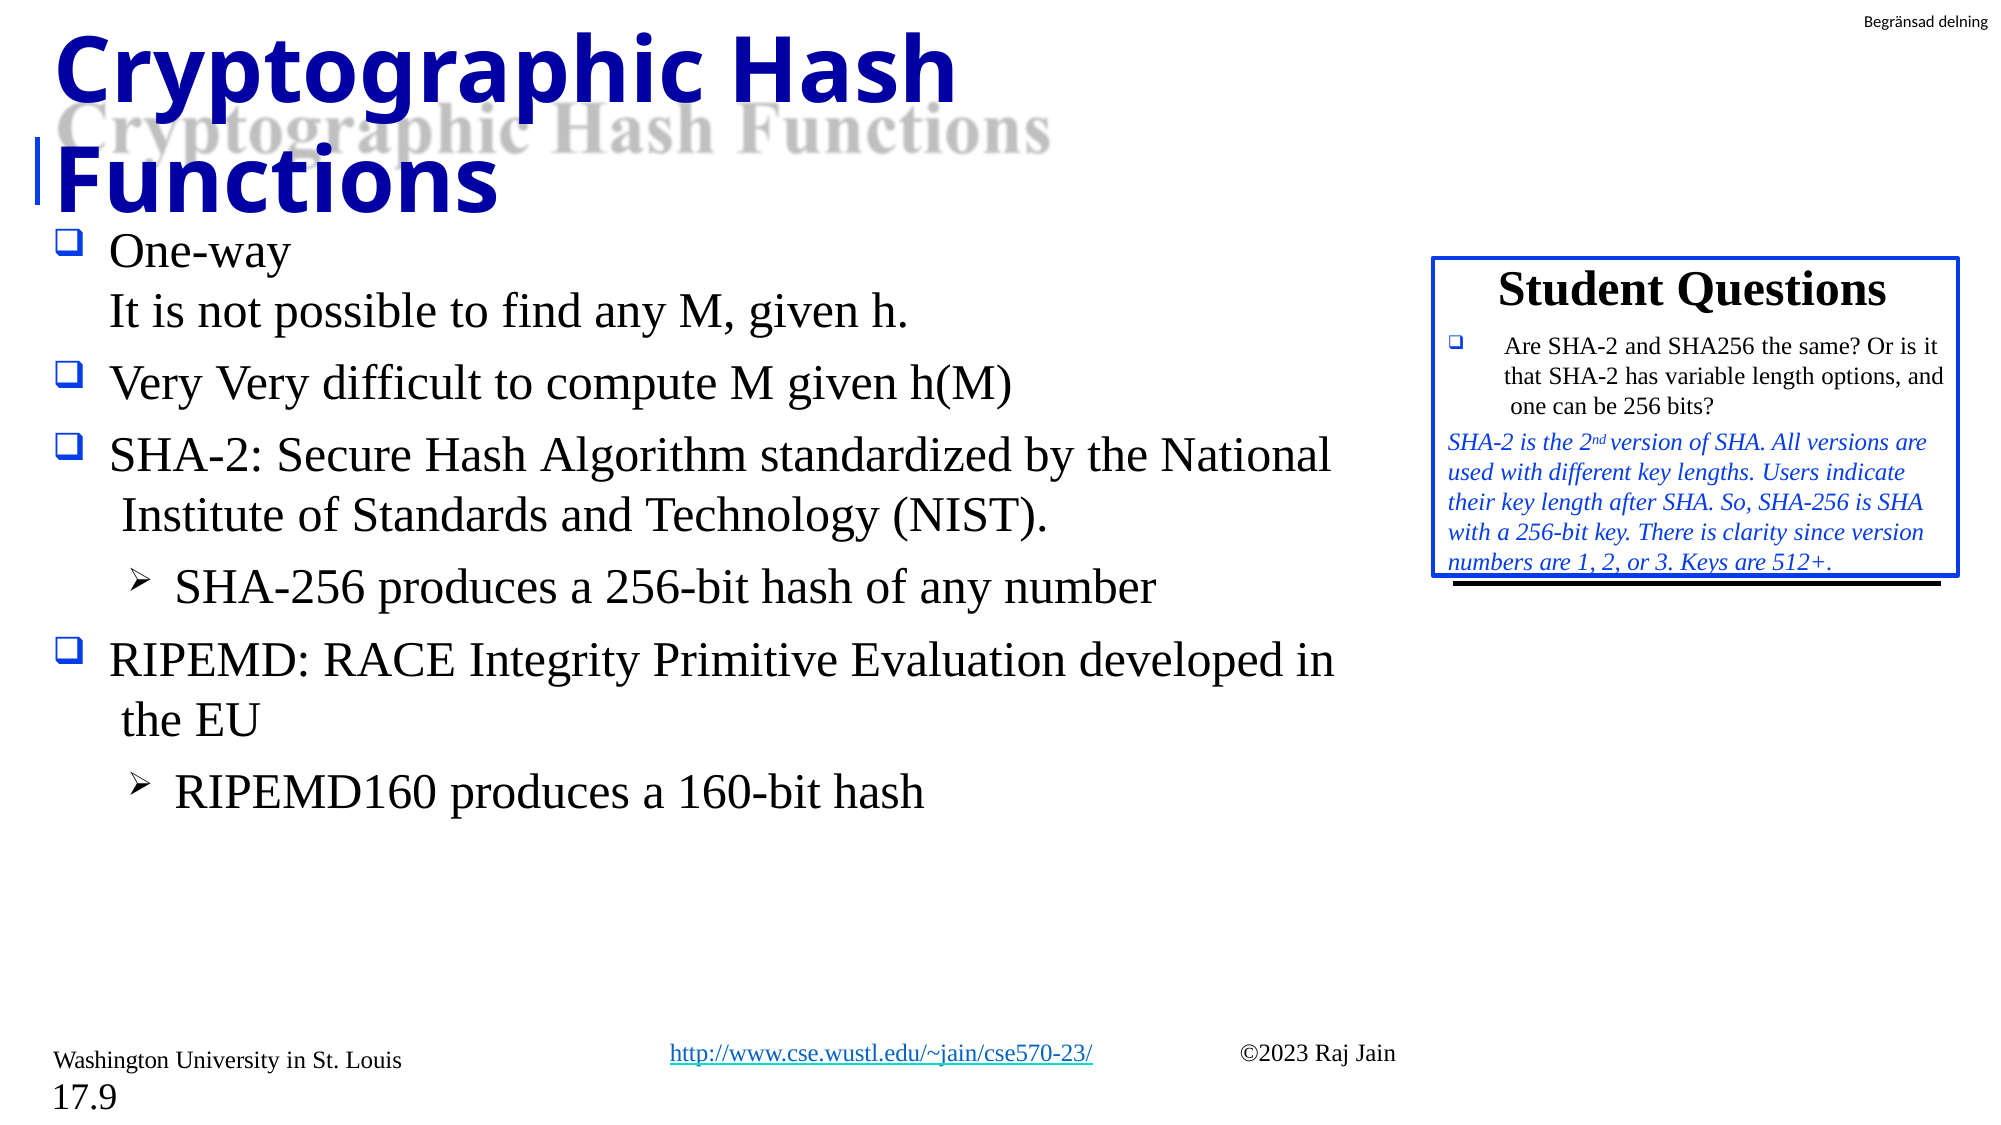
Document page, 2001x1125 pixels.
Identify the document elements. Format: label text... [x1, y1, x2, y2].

footer ©2023 Raj Jain [1237, 1037, 1399, 1125]
slide_number Washington University in St. Louis 17.9 [49, 755, 415, 1125]
text_box One-way It is not possible to find any M, given h. Very Very difficult to compute M given h(M) SHA-2: Secure Hash Algorithm standardized by the National Institute of Standards and Technology (NIST). SHA-256 produces a 256-bit hash of any number RIPEMD: RACE Integrity Primitive Evaluation developed in the EU RIPEMD160 produces a 160-bit hash [50, 215, 1340, 818]
picture [6, 53, 1101, 220]
title Cryptographic Hash Functions [51, 9, 1052, 53]
text_box http://www.cse.wustl.edu/~jain/cse570-23/ [667, 1037, 1101, 1067]
text_box Student Questions Are SHA-2 and SHA256 the same? Or is it that SHA-2 has variable length options, and one can be 256 bits? SHA-2 is the 2nd version of SHA. All versions are used with different key lengths. Users indicate their key length after SHA. So, SHA-256 is SHA with a 256-bit key. There is clarity since version numbers are 1, 2, or 3. Keys are 512+. [1432, 258, 1958, 576]
